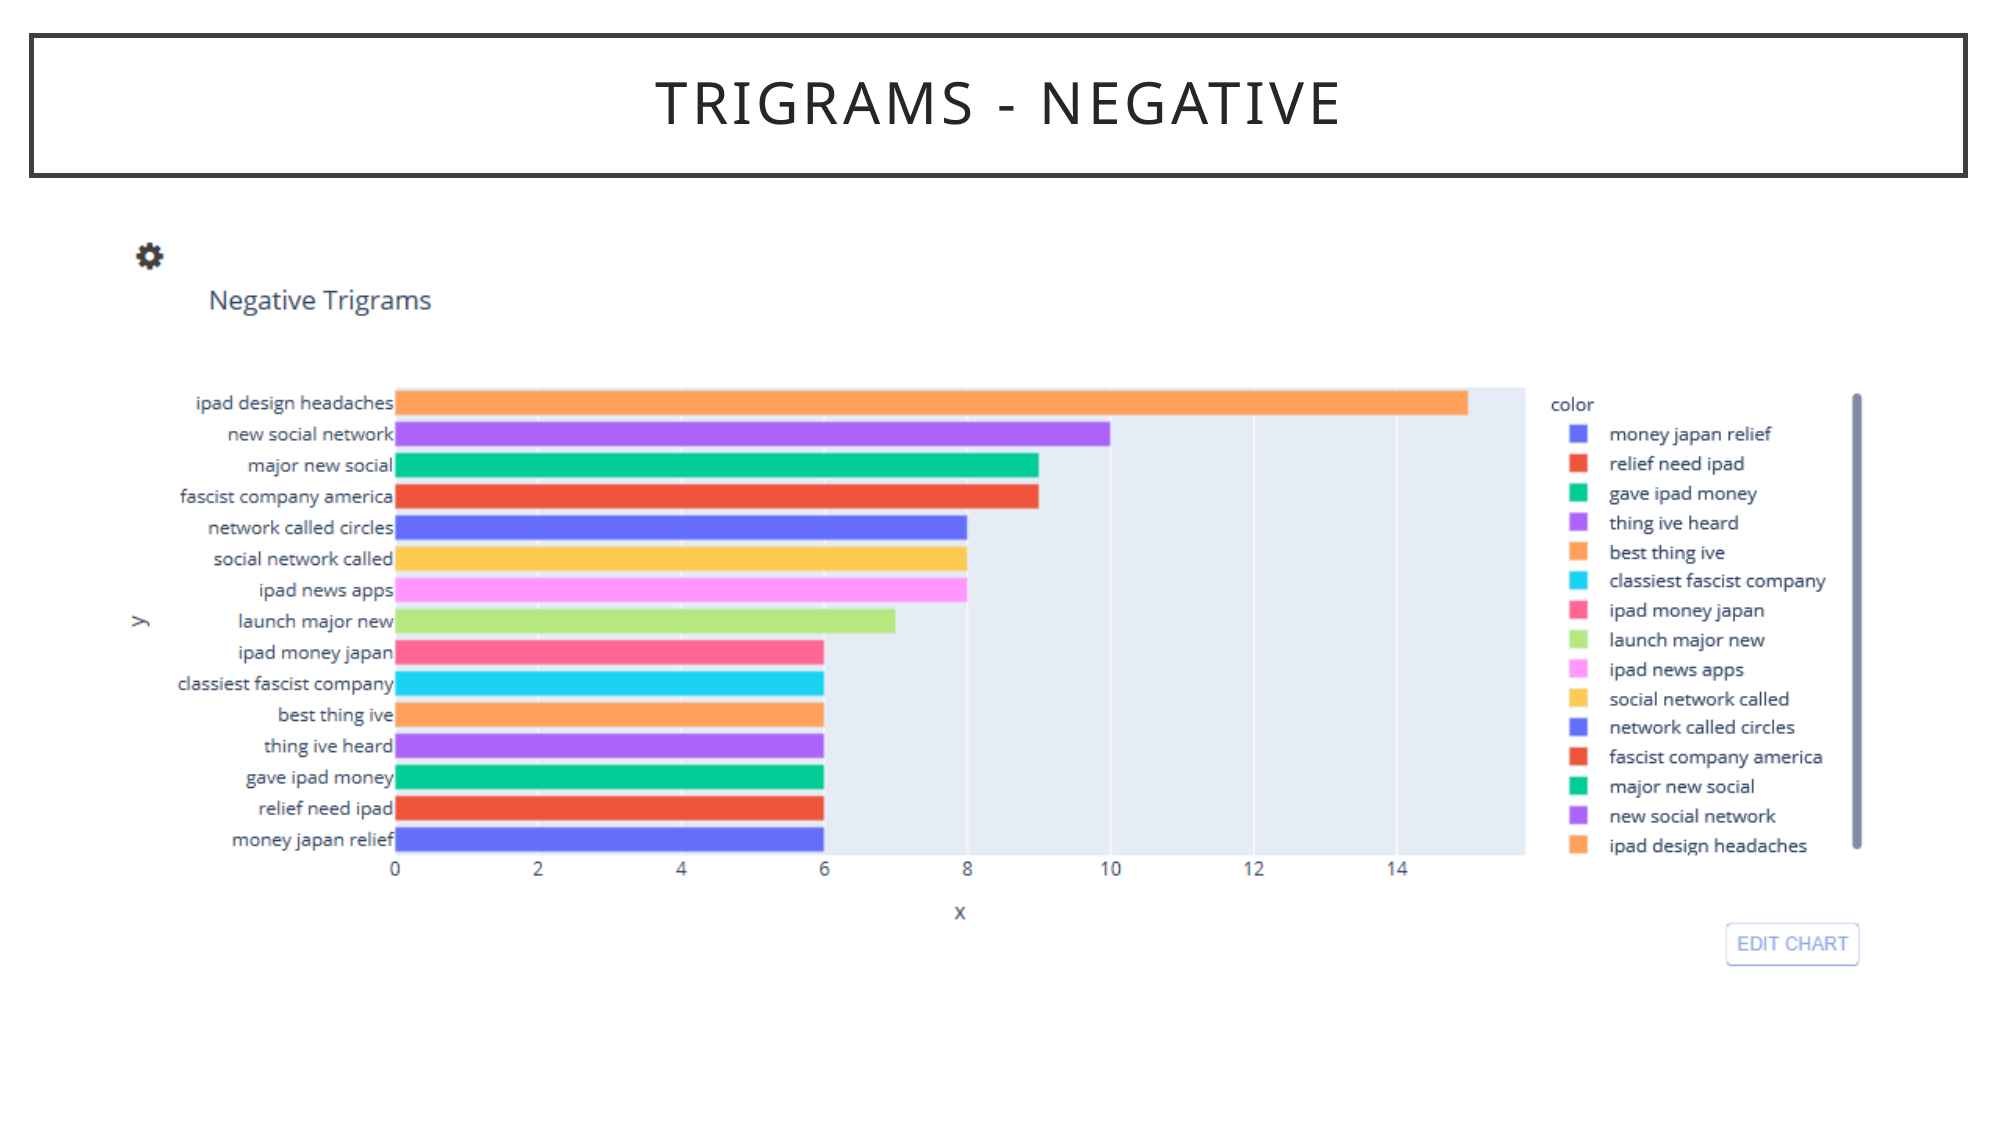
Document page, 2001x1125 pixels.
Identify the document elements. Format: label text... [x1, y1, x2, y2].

title Trigrams - negative [29, 33, 1968, 178]
picture [98, 210, 1918, 1010]
